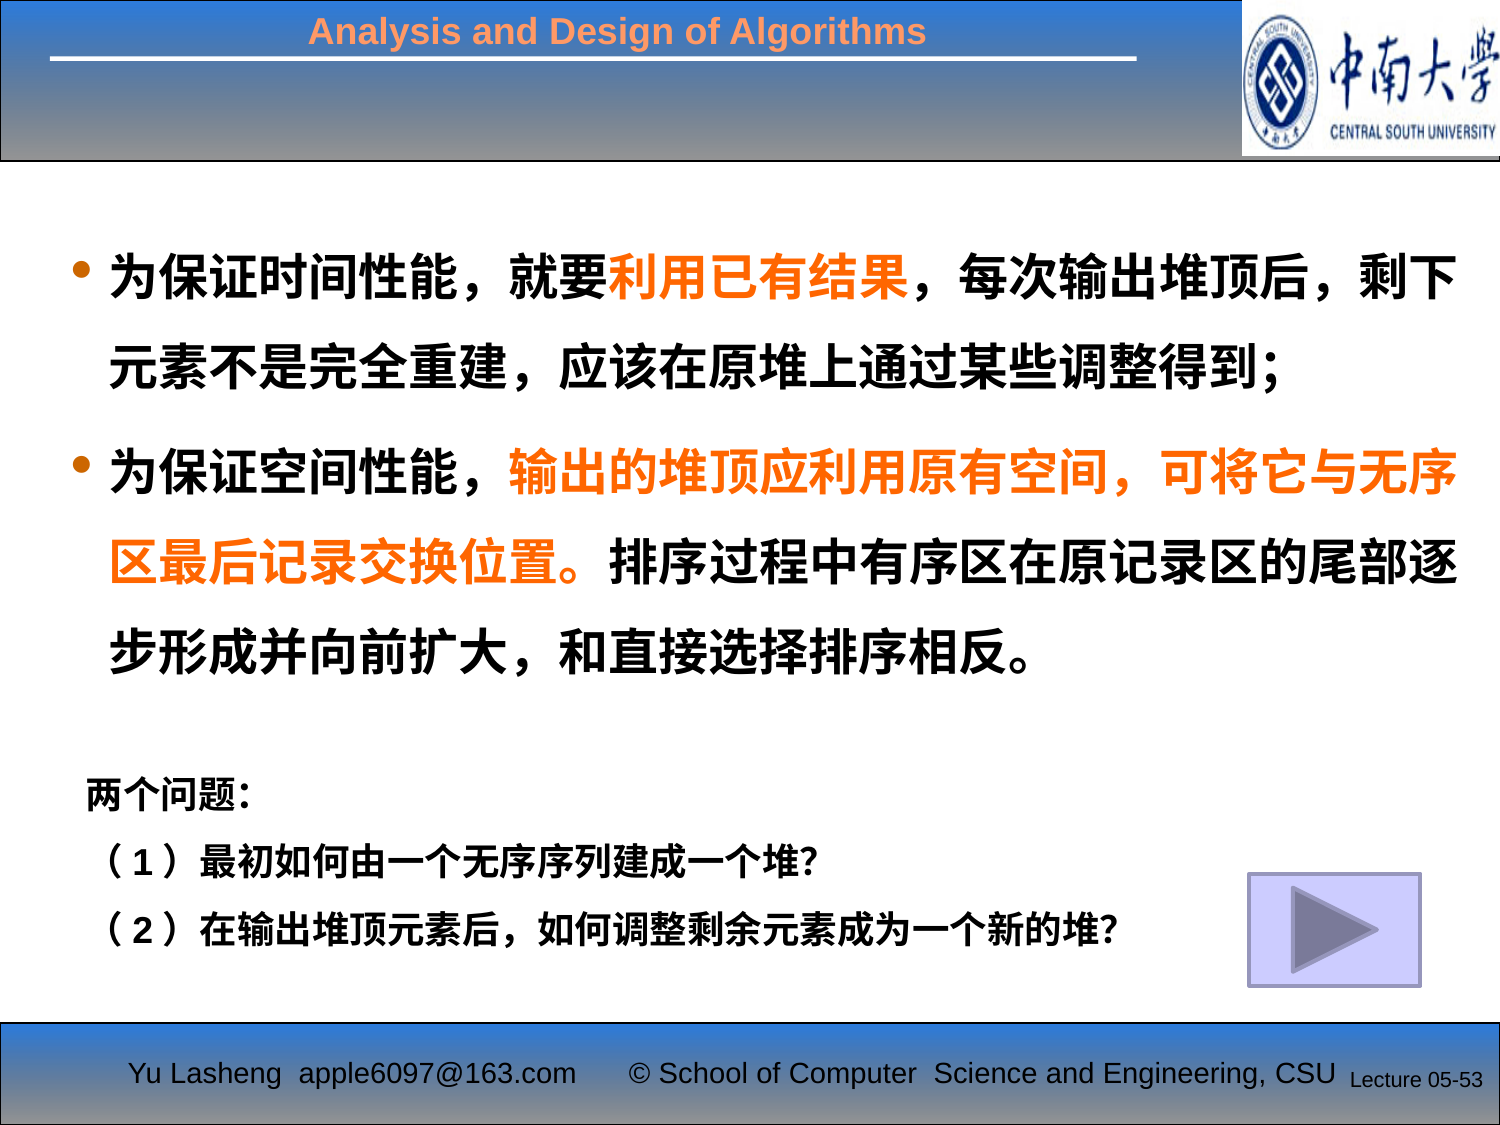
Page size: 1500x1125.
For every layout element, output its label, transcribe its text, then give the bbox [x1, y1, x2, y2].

picture [1242, 0, 1500, 156]
text_box 两个问题： （1）最初如何由一个无序序列建成一个堆？ （2）在输出堆顶元素后，如何调整剩余元素成为一个新的堆？ [38, 741, 1500, 959]
slide_number Lecture 05-53 [1334, 1058, 1500, 1125]
text_box 为保证时间性能，就要利用已有结果，每次输出堆顶后，剩下元素不是完全重建，应该在原堆上通过某些调整得到； 为保证空间性能，输出的堆顶应利用原有空间，可将它与无序区最后记录交换位置。排序过程中有序区在原记录区的尾部逐步形成并向前扩大，和直接选择排序相反。 [58, 207, 1481, 688]
text_box [1247, 872, 1422, 988]
